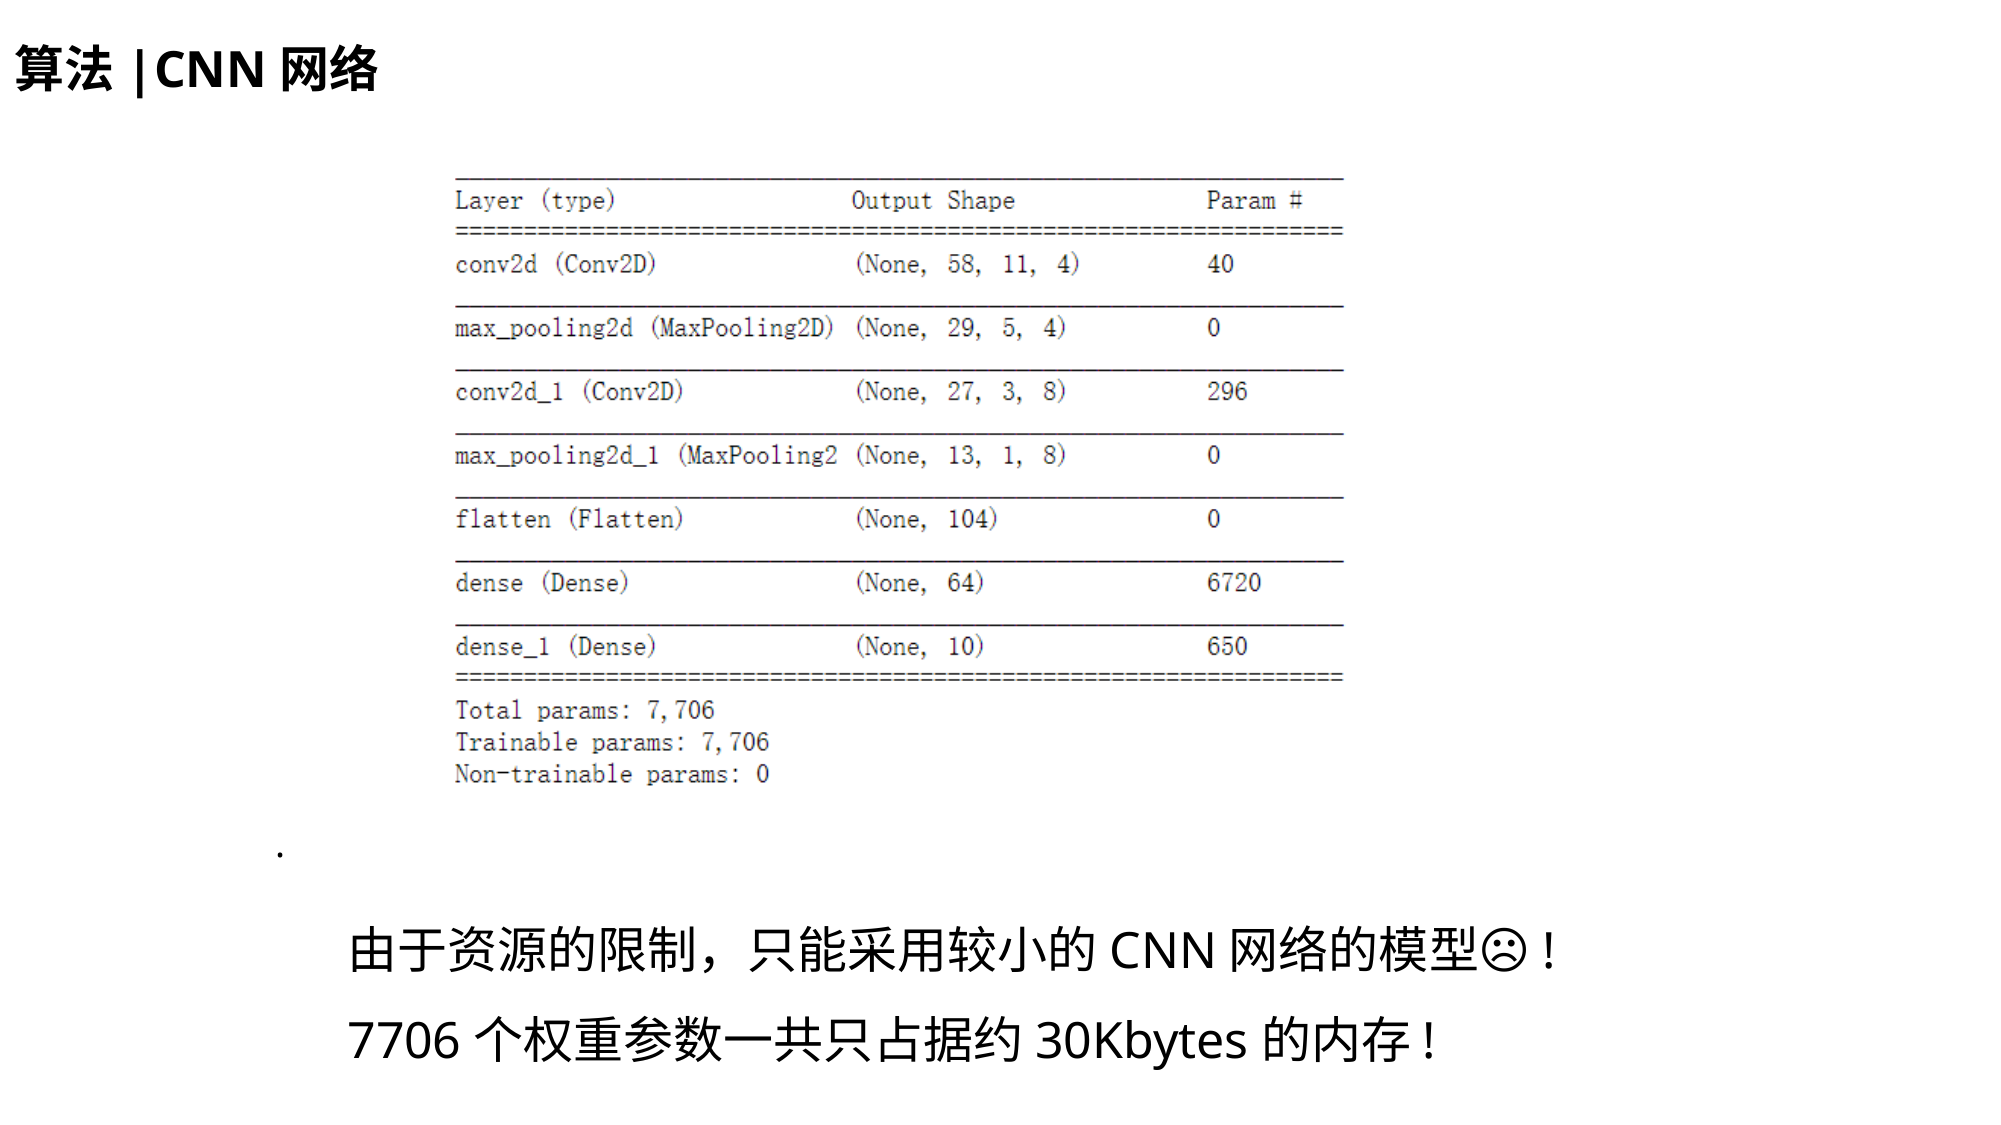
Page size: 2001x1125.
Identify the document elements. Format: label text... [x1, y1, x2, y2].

picture [410, 165, 1426, 814]
text_box 算法|CNN网络 [0, 0, 752, 105]
text_box 由于资源的限制，只能采用较小的CNN网络的模型☹! 7706个权重参数一共只占据约30Kbytes的内存! [332, 881, 1623, 1077]
text_box . [260, 813, 300, 873]
